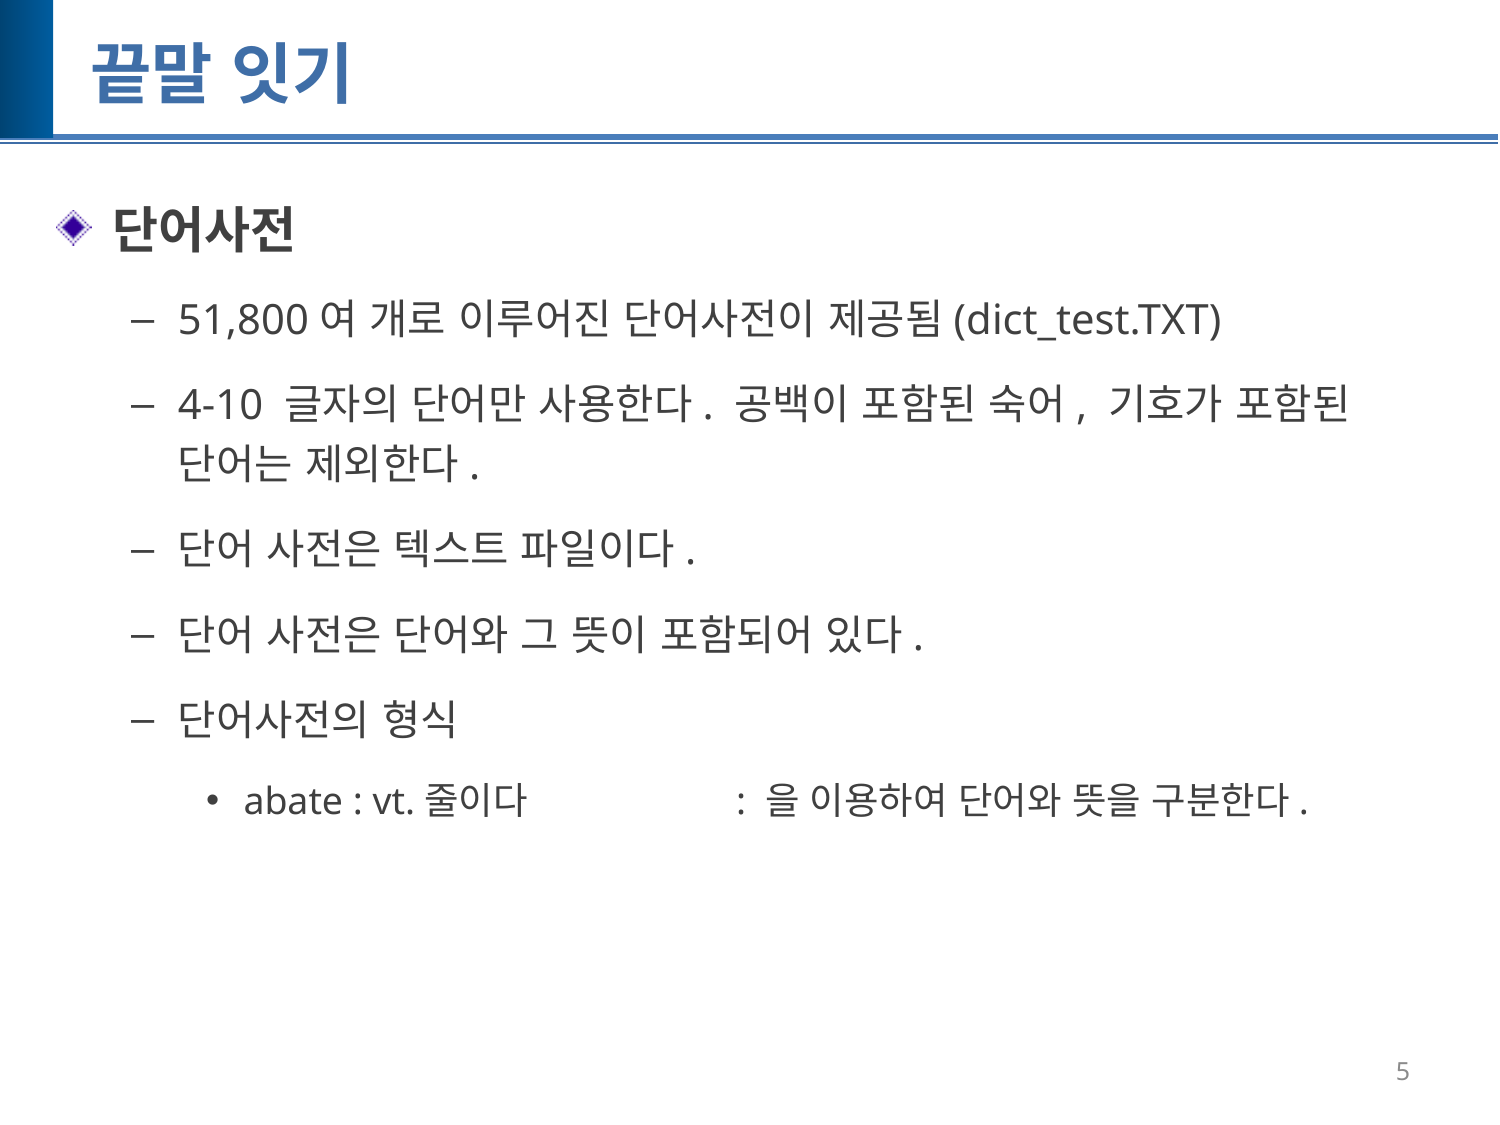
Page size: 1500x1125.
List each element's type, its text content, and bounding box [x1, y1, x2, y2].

title 끝말 잇기 [75, 32, 1425, 113]
picture [56, 210, 92, 246]
slide_number 5 [1074, 1042, 1425, 1103]
list 단어사전 51,800여 개로 이루어진 단어사전이 제공됨(dict_test.TXT) 4-10 글자의 단어만 사용한다. 공백이 포함된 숙어, 기호가 포함된 단어는 제외한다. 단어 사전은 텍스트 파일이다. 단어 사전은 단어와 그 뜻이 포함되어 있다. 단어사전의 형식 abate : vt.줄이다 : 을 이용하여 단어와 뜻을 구분한다. [41, 178, 1391, 995]
